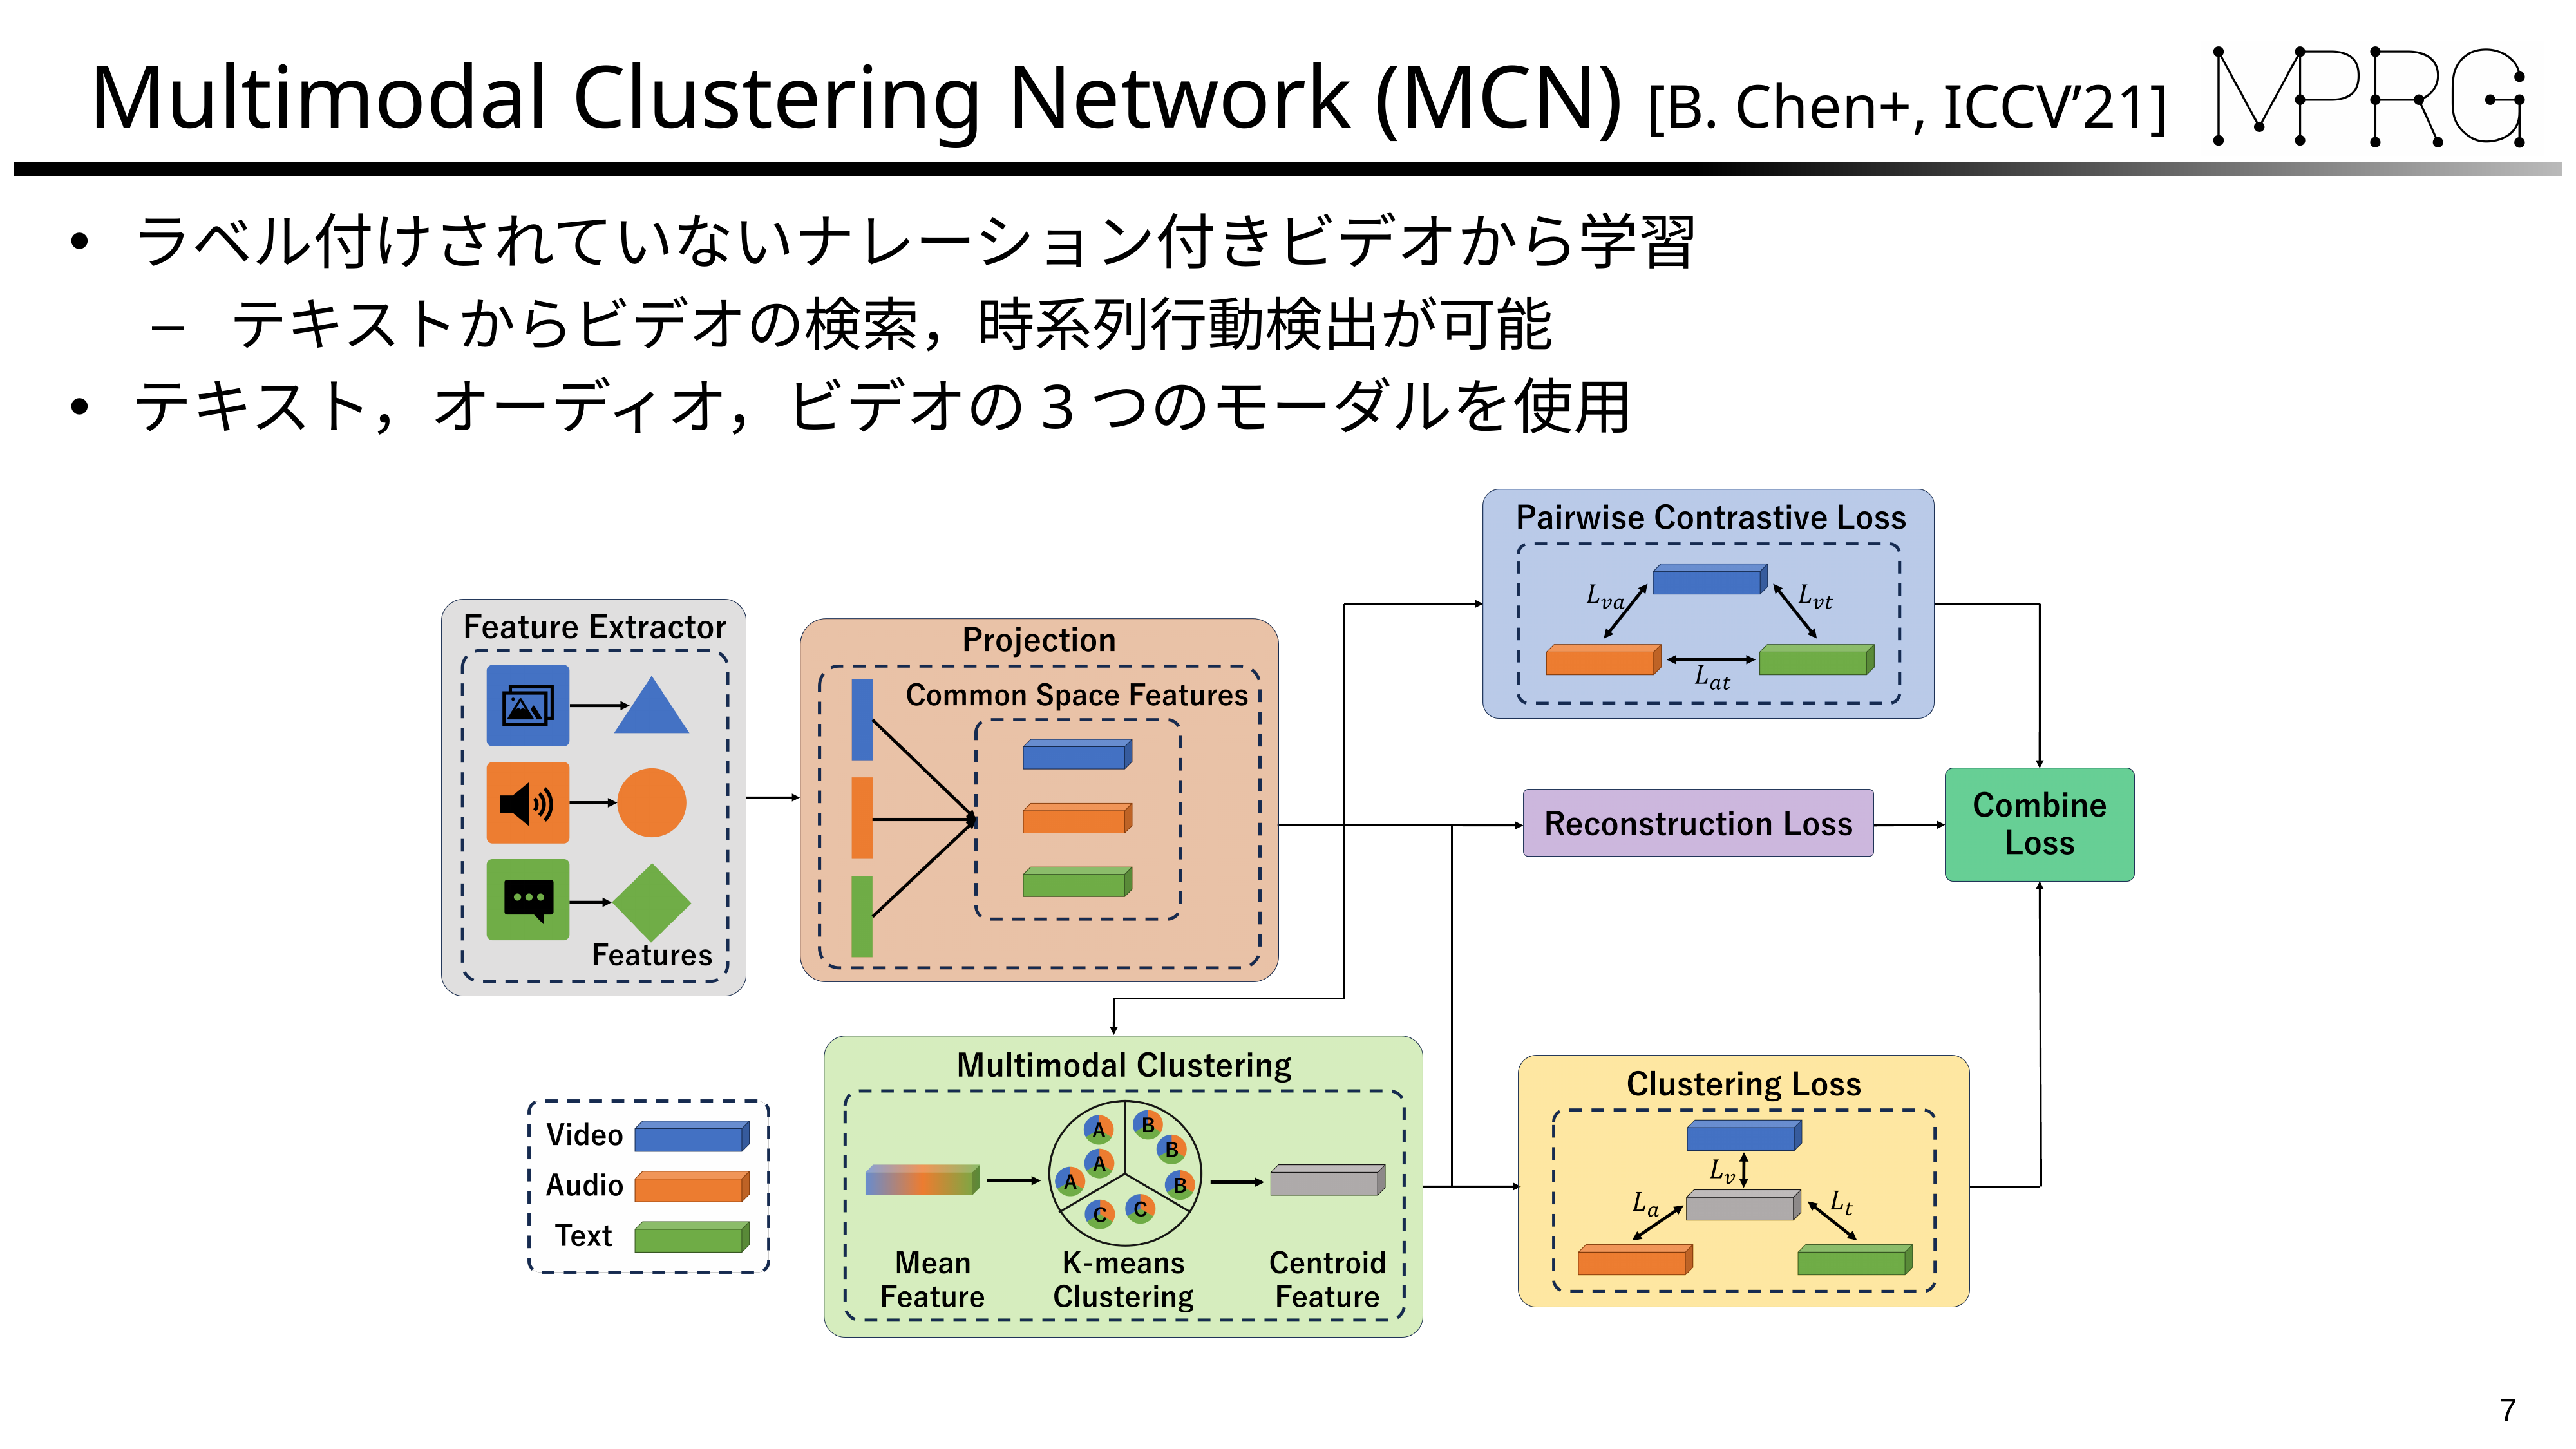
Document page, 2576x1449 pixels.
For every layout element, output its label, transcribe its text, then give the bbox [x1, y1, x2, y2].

list ラベル付けされていないナレーション付きビデオから学習 テキストからビデオの検索，時系列行動検出が可能 テキスト，オーディオ，ビデオの3つのモーダルを使用 [54, 200, 2569, 1443]
picture [2203, 41, 2544, 156]
title Multimodal Clustering Network (MCN) [B. Chen+, ICCV’21] [84, 14, 2203, 173]
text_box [441, 489, 2135, 1338]
